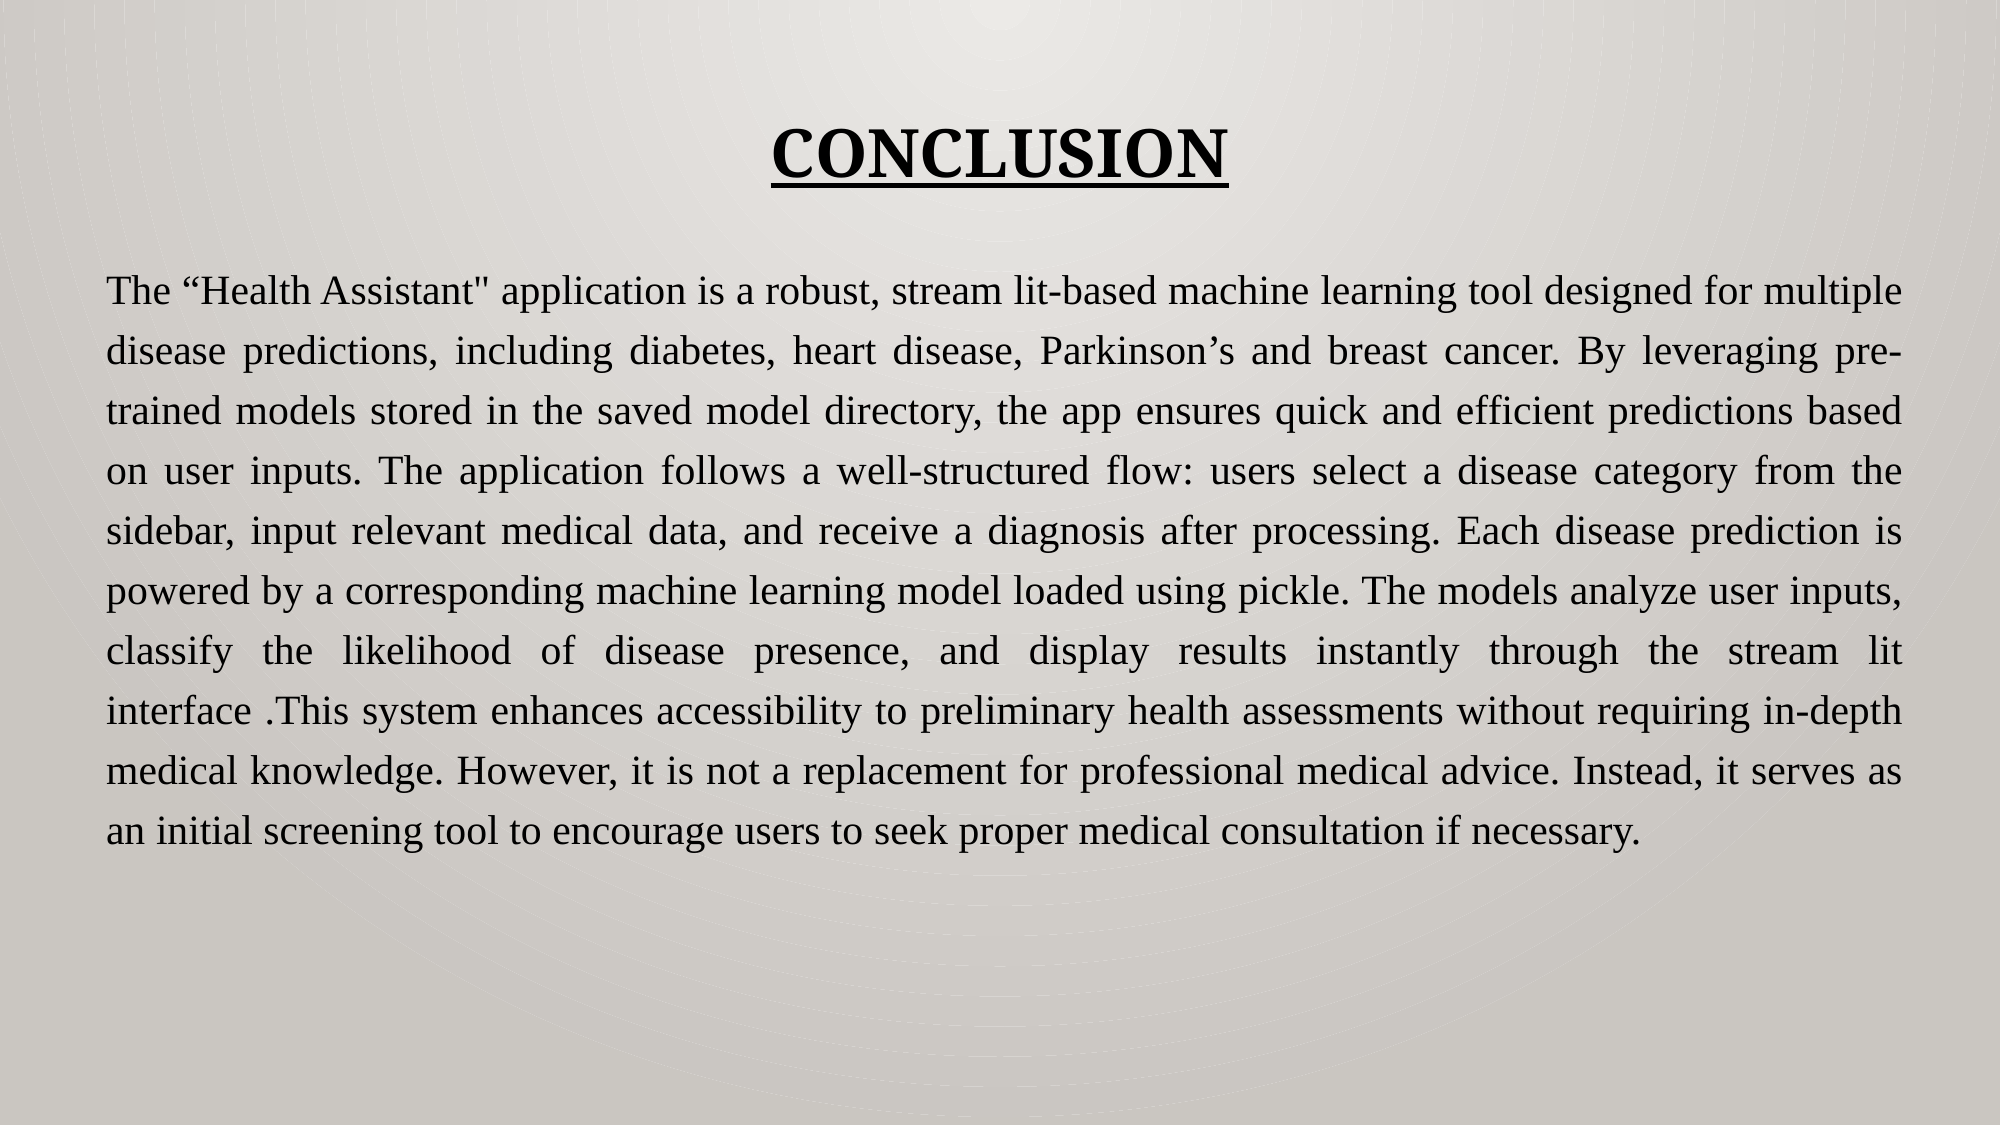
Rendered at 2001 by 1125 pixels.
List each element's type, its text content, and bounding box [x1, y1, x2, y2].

title CONCLUSION [187, 112, 1813, 245]
list The “Health Assistant" application is a robust, stream lit-based machine learning tool designed for multiple disease predictions, including diabetes, heart disease, Parkinson’s and breast cancer. By leveraging pre-trained models stored in the saved model directory, the app ensures quick and efficient predictions based on user inputs. The application follows a well-structured flow: users select a disease category from the sidebar, input relevant medical data, and receive a diagnosis after processing. Each disease prediction is powered by a corresponding machine learning model loaded using pickle. The models analyze user inputs, classify the likelihood of disease presence, and display results instantly through the stream lit interface .This system enhances accessibility to preliminary health assessments without requiring in-depth medical knowledge. However, it is not a replacement for professional medical advice. Instead, it serves as an initial screening tool to encourage users to seek proper medical consultation if necessary. [91, 245, 1920, 1050]
